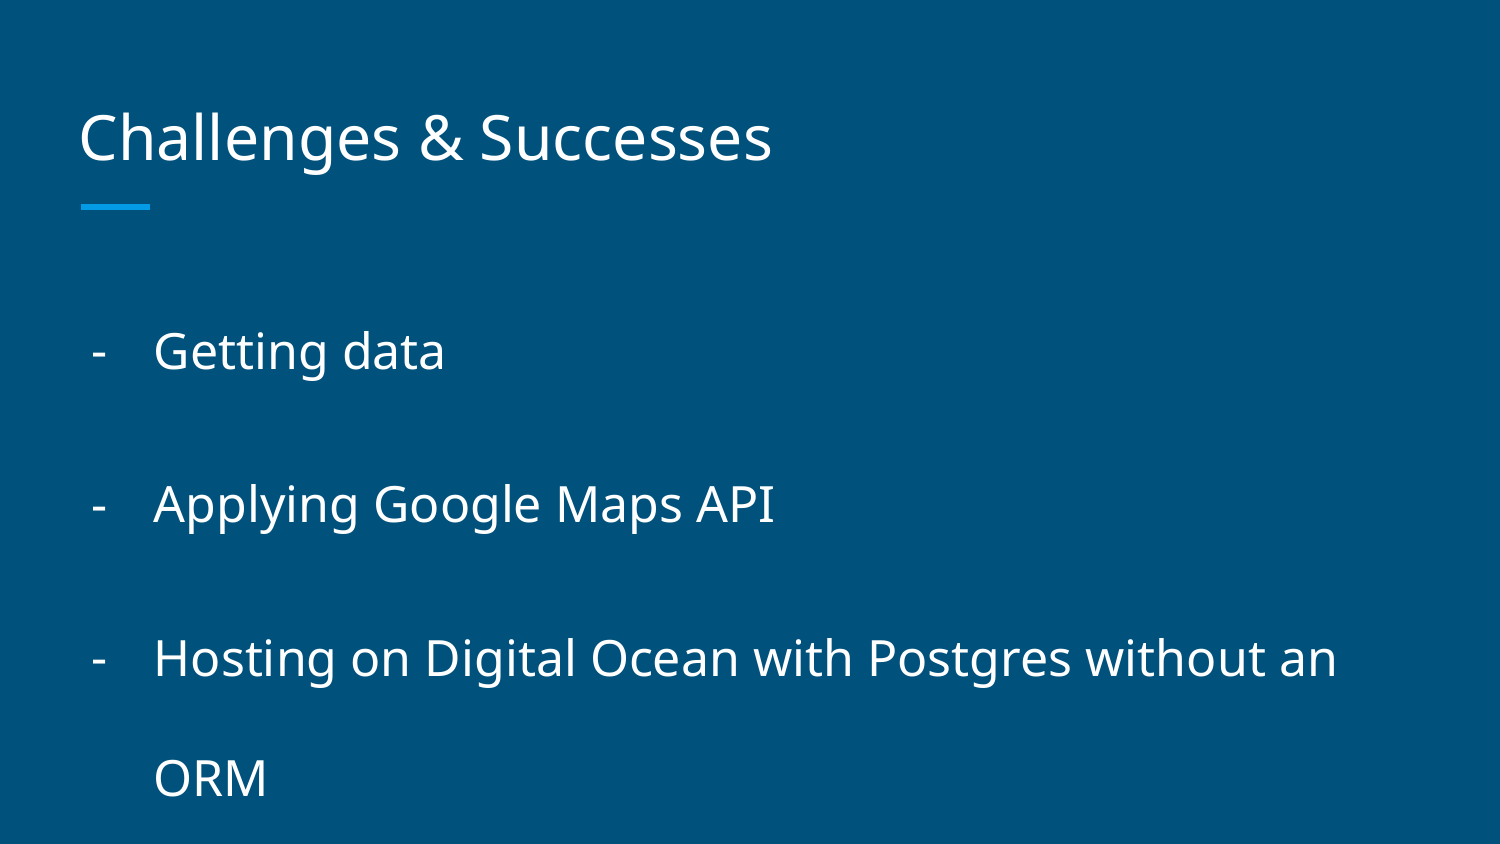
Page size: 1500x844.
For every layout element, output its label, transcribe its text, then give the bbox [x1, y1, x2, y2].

list Getting data Applying Google Maps API Hosting on Digital Ocean with Postgres without an ORM [63, 244, 1437, 750]
title Challenges & Successes [63, 75, 1437, 188]
picture [228, 761, 263, 795]
picture [157, 760, 188, 796]
picture [197, 761, 220, 795]
